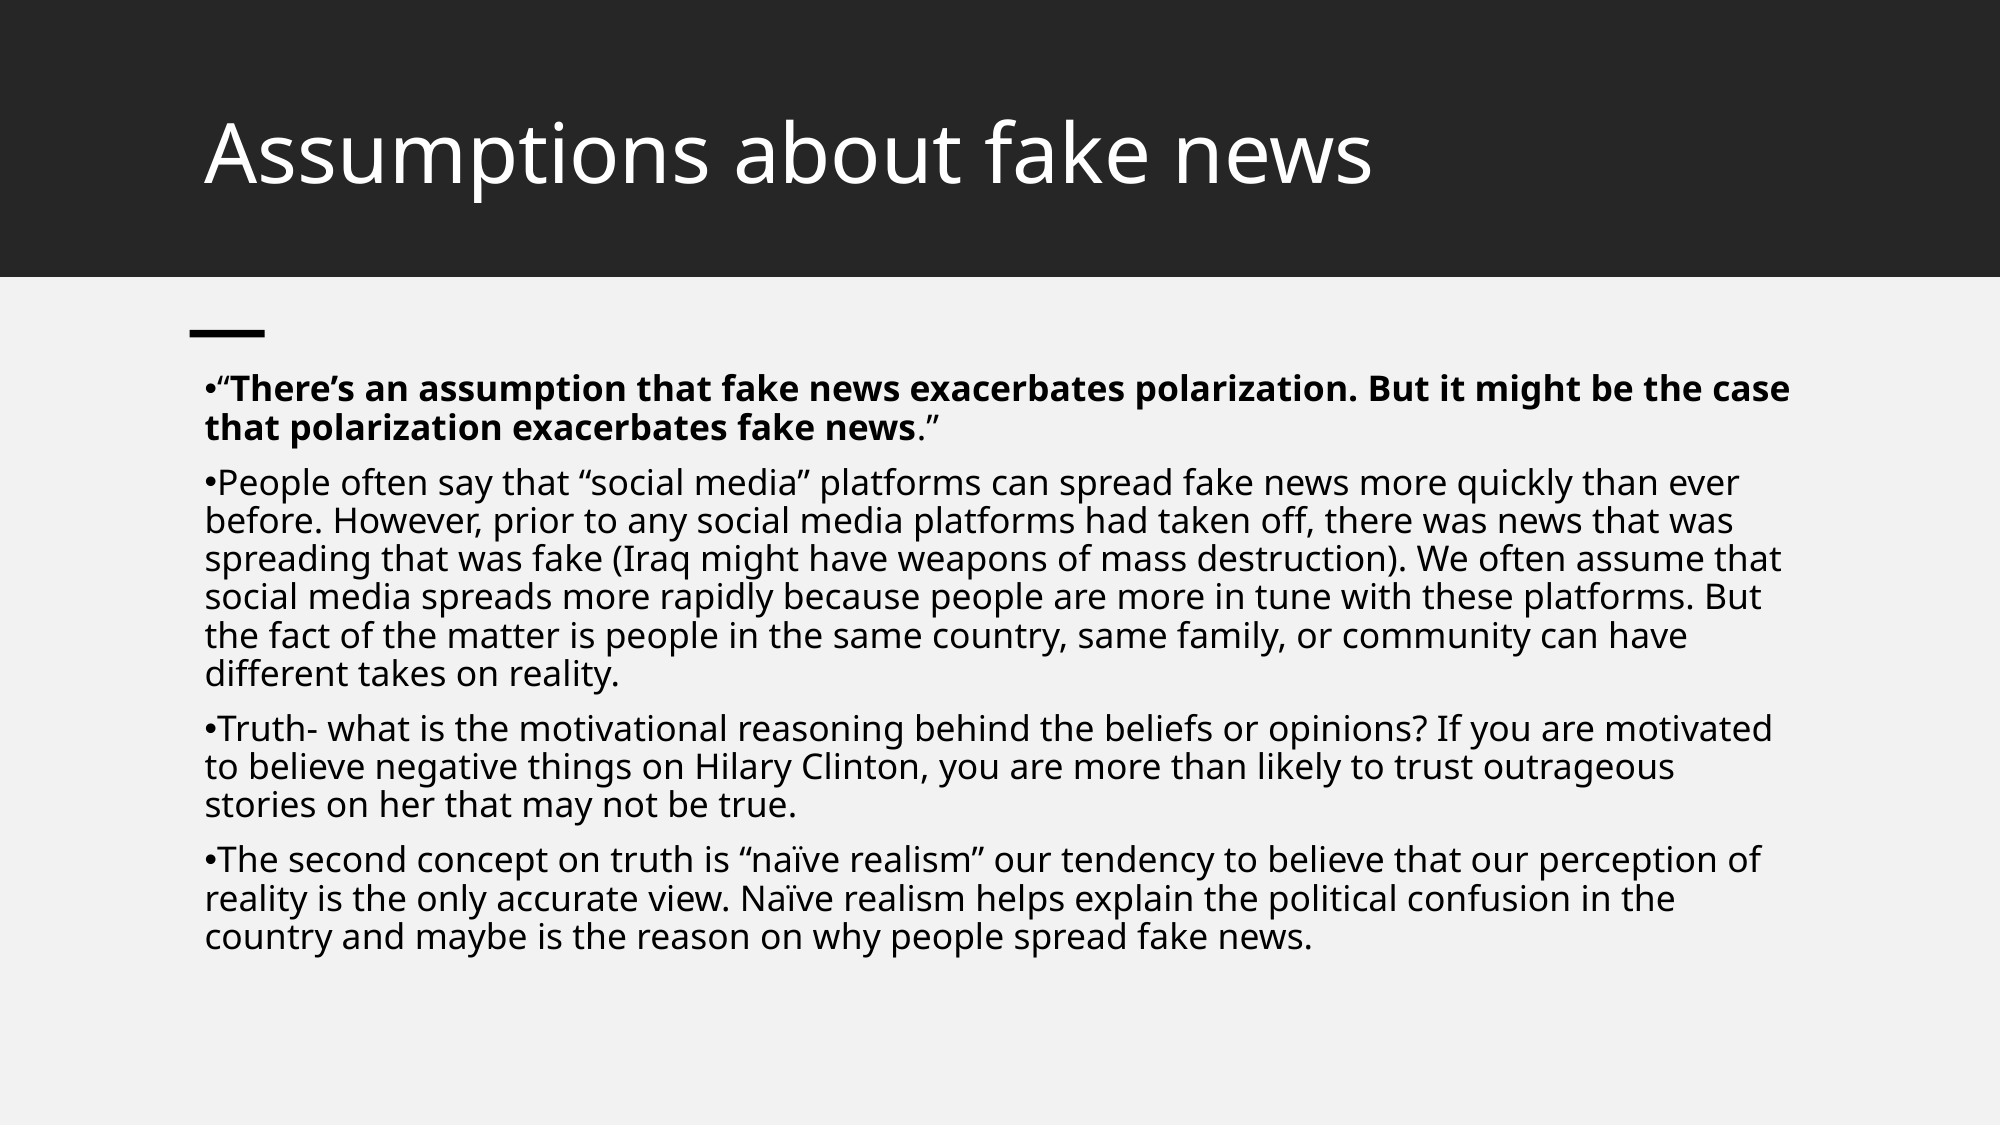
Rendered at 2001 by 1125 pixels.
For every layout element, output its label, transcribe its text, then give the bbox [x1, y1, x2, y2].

text_box [189, 329, 266, 338]
text_box [0, 276, 2000, 1125]
list “There’s an assumption that fake news exacerbates polarization. But it might be the case that polarization exacerbates fake news.” People often say that “social media” platforms can spread fake news more quickly than ever before. However, prior to any social media platforms had taken off, there was news that was spreading that was fake (Iraq might have weapons of mass destruction). We often assume that social media spreads more rapidly because people are more in tune with these platforms. But the fact of the matter is people in the same country, same family, or community can have different takes on reality. Truth- what is the motivational reasoning behind the beliefs or opinions? If you are motivated to believe negative things on Hilary Clinton, you are more than likely to trust outrageous stories on her that may not be true. The second concept on truth is “naïve realism” our tendency to believe that our perception of reality is the only accurate view. Naïve realism helps explain the political confusion in the country and maybe is the reason on why people spread fake news. [189, 363, 1811, 1014]
title Assumptions about fake news [189, 104, 1812, 253]
text_box [0, 0, 2000, 276]
